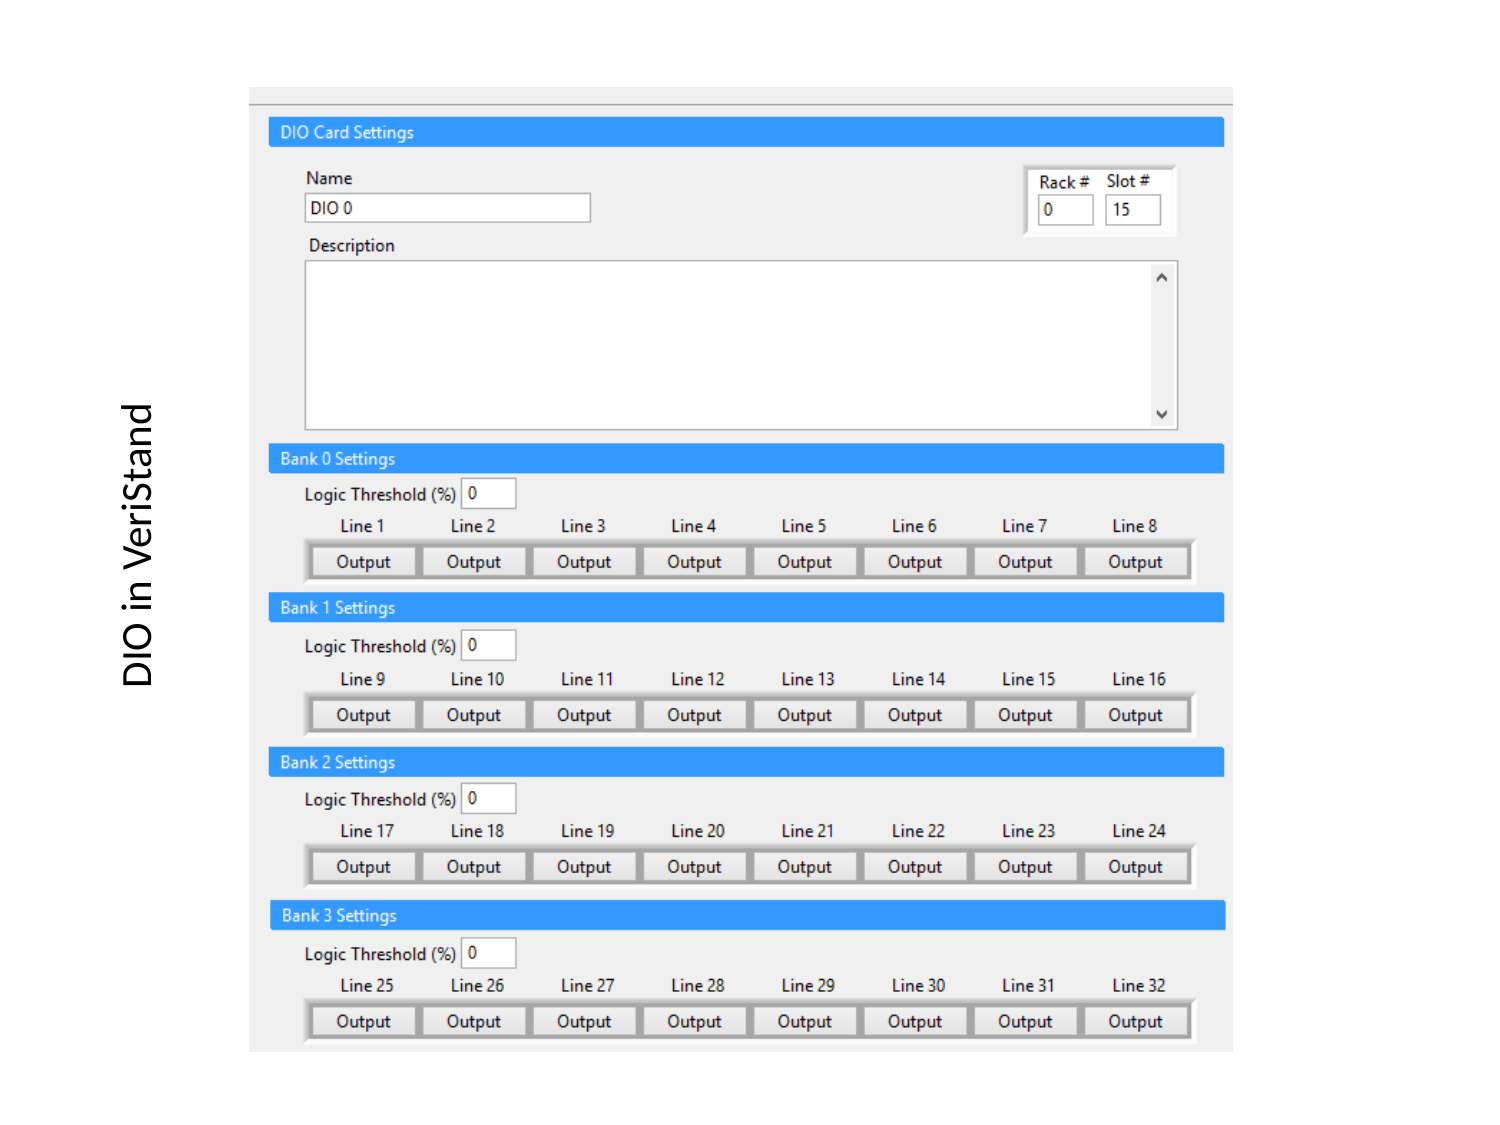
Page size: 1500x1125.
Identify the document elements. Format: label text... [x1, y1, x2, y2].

picture [249, 87, 1233, 1052]
title DIO in VeriStand [99, 212, 168, 879]
